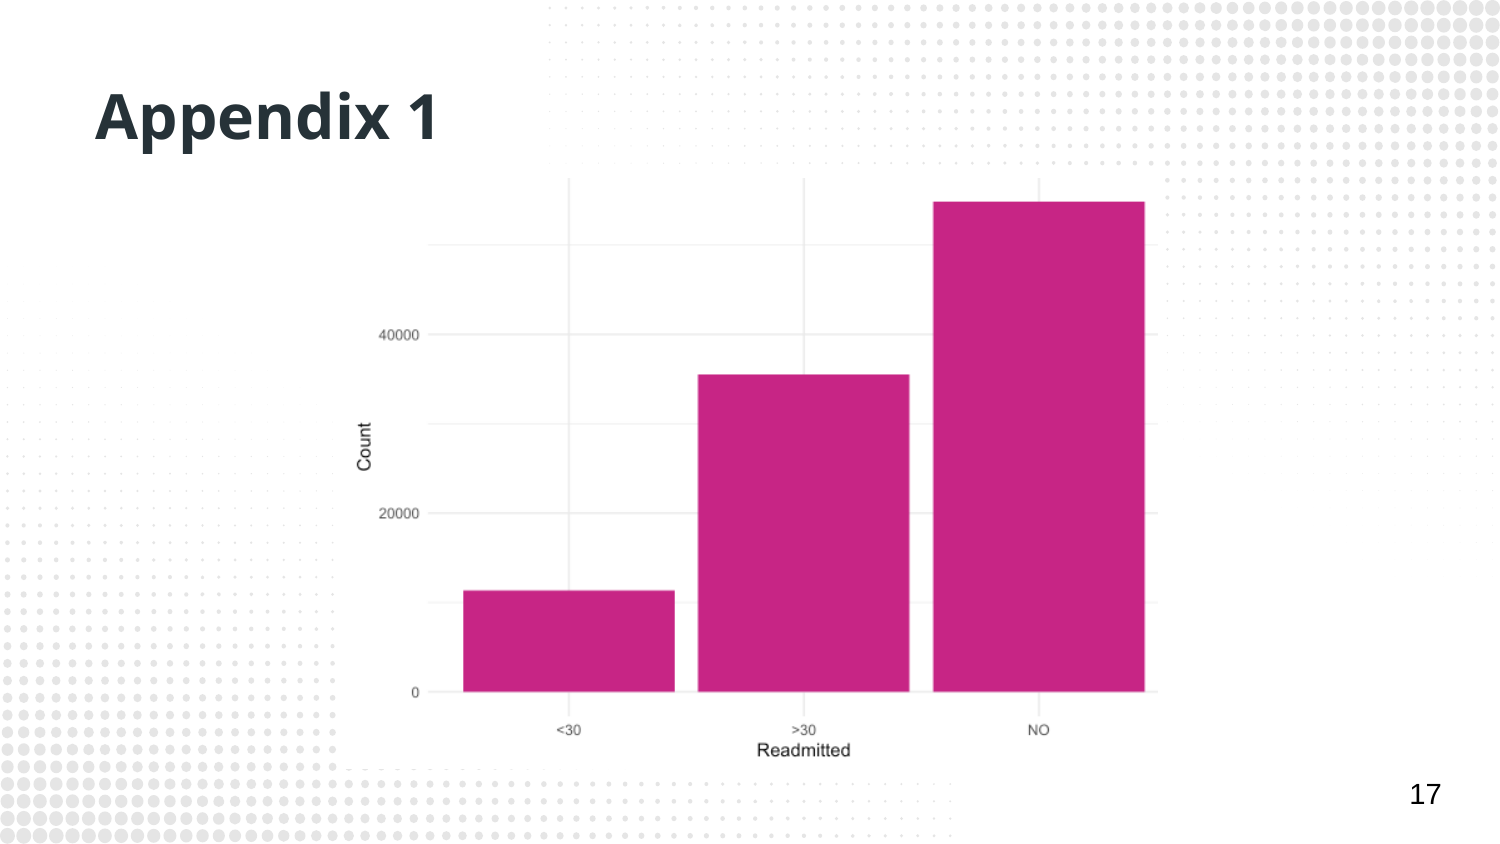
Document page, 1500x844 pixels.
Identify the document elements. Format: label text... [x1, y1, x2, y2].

picture [342, 177, 1158, 769]
title Appendix 1 [80, 75, 1345, 154]
